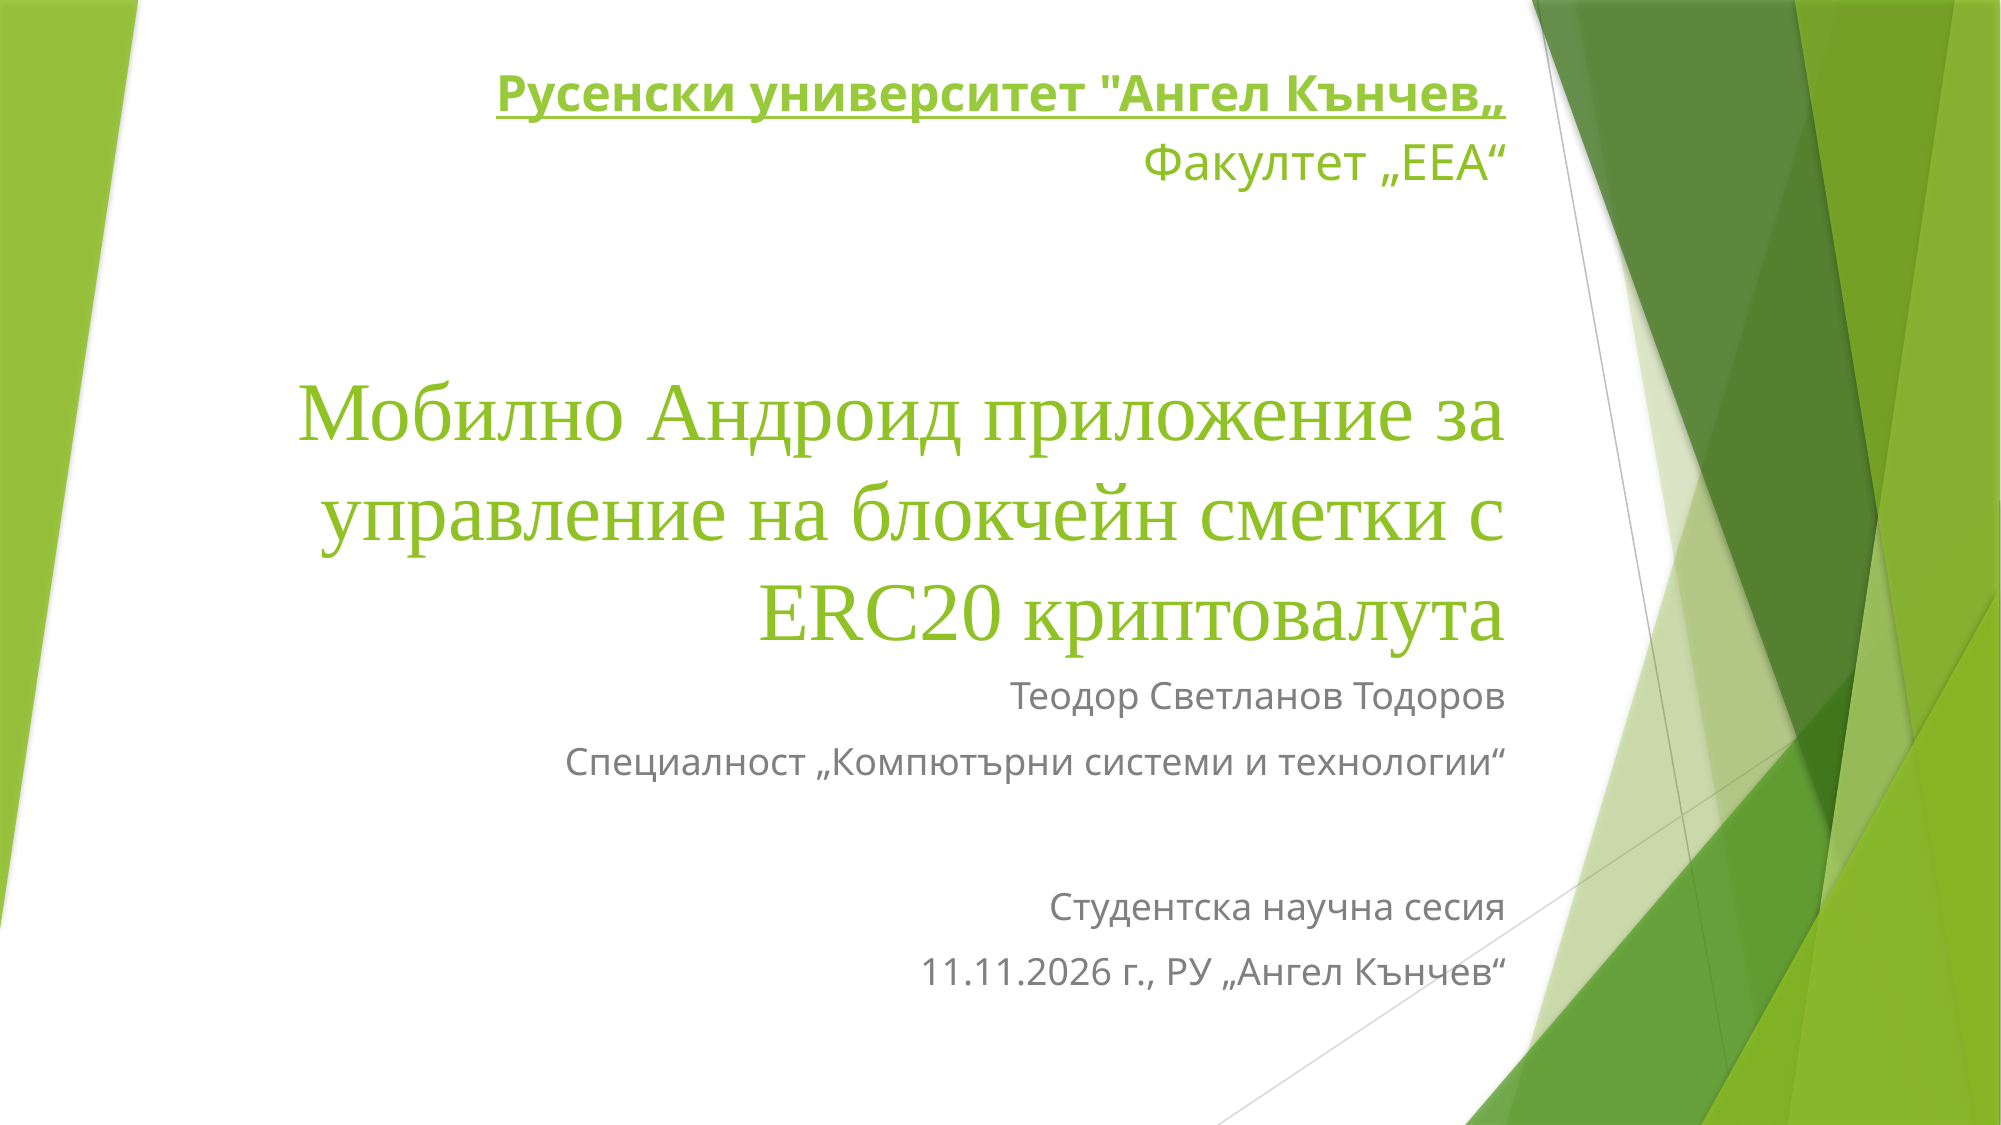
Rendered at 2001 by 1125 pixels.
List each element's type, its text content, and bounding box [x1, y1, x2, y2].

text_box Русенски университет "Ангел Кънчев„ Факултет „ЕЕА“ [247, 54, 1522, 243]
text_box Студентска научна сесия 26.4.2018 г., РУ „Ангел Кънчев“ [247, 874, 1522, 1055]
subtitle Теодор Светланов Тодоров Специалност „Компютърни системи и технологии“ [247, 664, 1522, 845]
title Мобилно Андроид приложение за управление на блокчейн сметки с ERC20 криптовалута [247, 244, 1522, 664]
